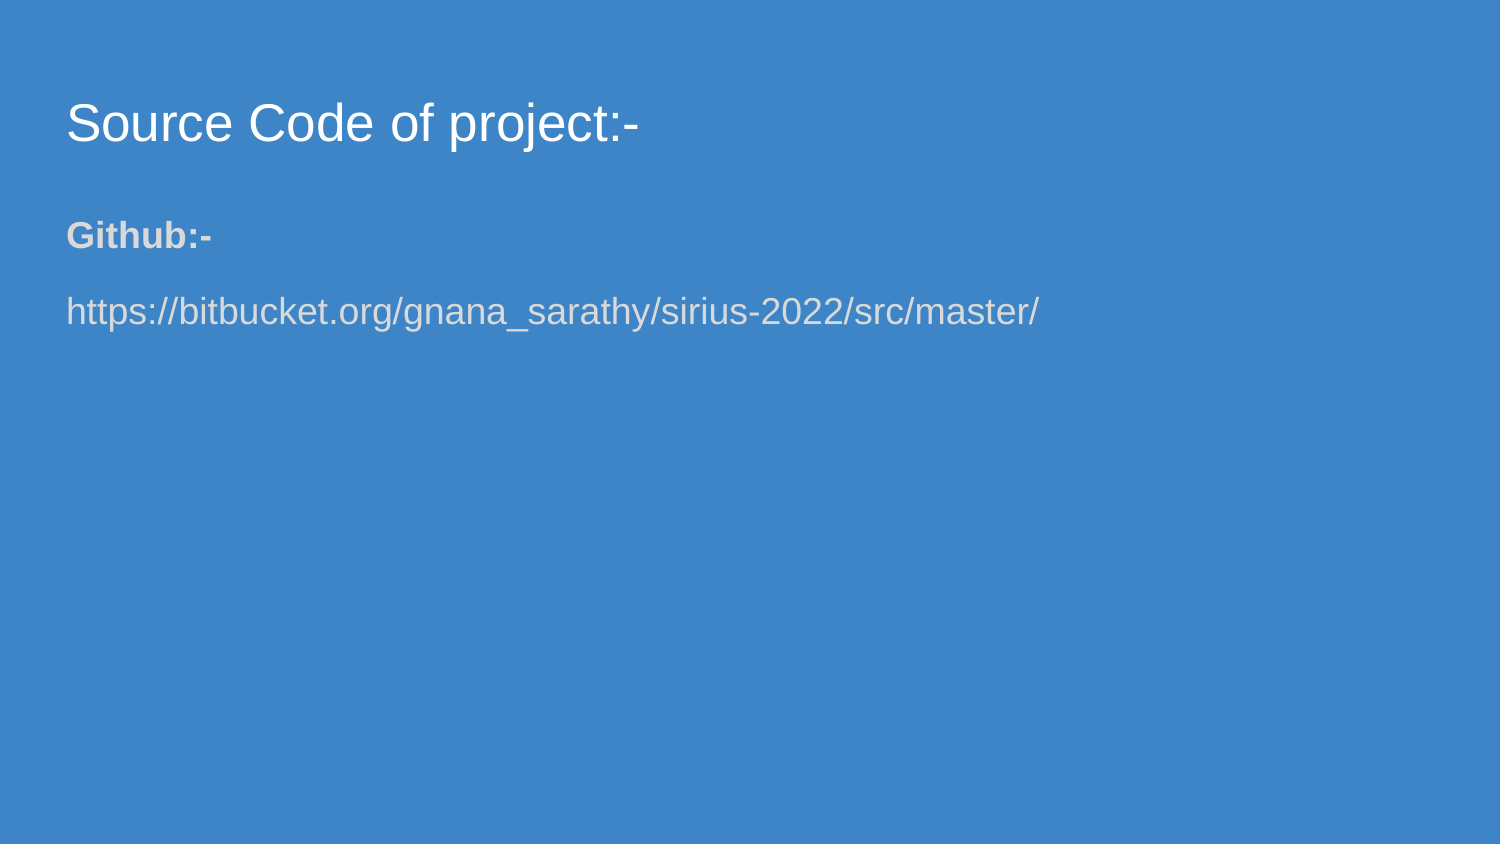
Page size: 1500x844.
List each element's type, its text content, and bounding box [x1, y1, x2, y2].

list Github:- https://bitbucket.org/gnana_sarathy/sirius-2022/src/master/ [51, 189, 1449, 750]
title Source Code of project:- [51, 72, 1449, 167]
